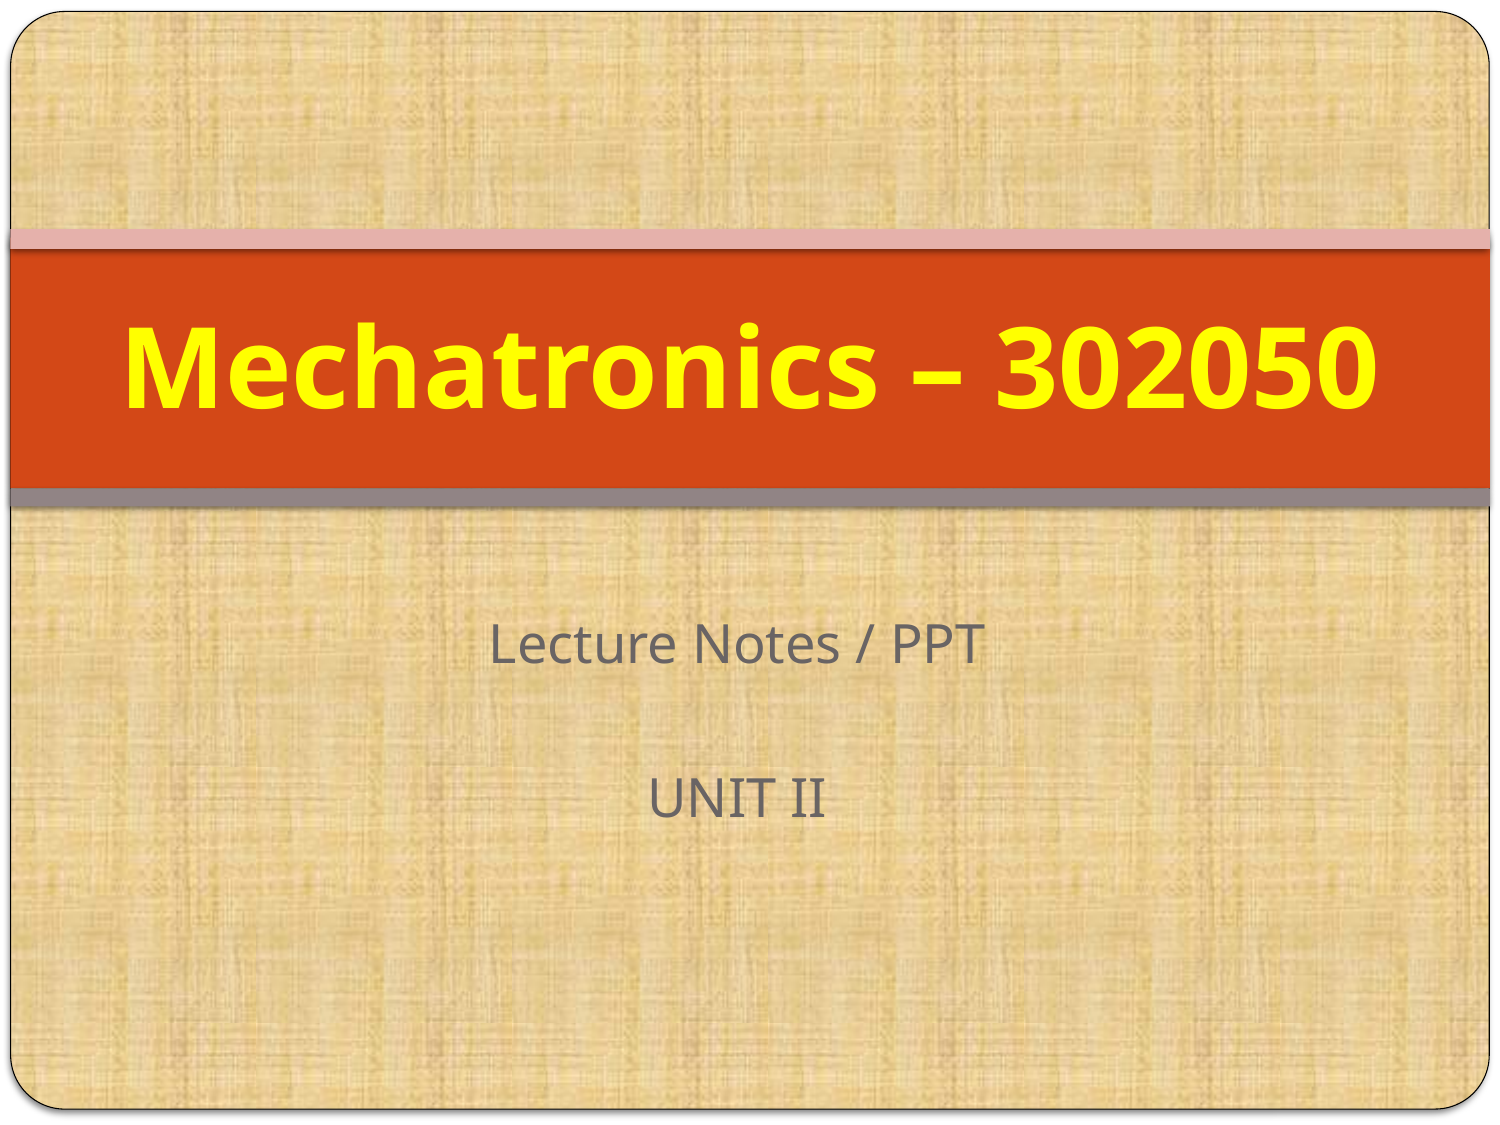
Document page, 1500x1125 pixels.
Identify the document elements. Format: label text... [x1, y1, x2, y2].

title Mechatronics – 302050 [75, 247, 1425, 489]
picture [12, 507, 1488, 1108]
subtitle Lecture Notes / PPT UNIT II [212, 525, 1263, 1025]
picture [12, 12, 1488, 229]
